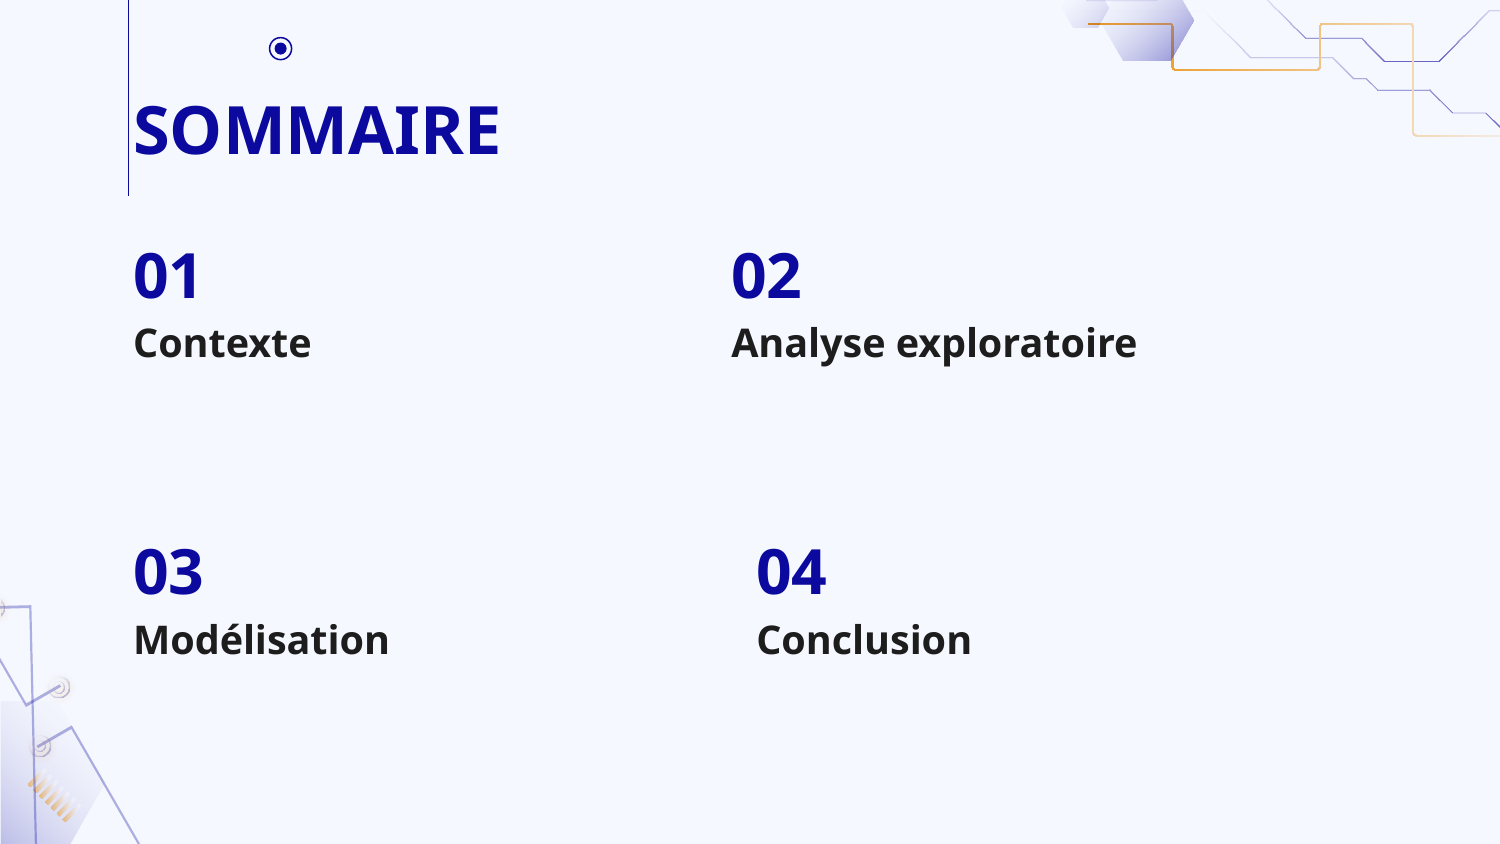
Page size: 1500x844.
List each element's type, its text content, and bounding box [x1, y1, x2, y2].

title 01 [118, 220, 292, 326]
title 02 [716, 220, 890, 314]
subtitle Conclusion [741, 611, 1272, 678]
title 03 [118, 517, 292, 611]
subtitle Modélisation [118, 611, 649, 678]
subtitle Analyse exploratoire [716, 314, 1247, 381]
subtitle Contexte [118, 314, 649, 381]
title 04 [741, 517, 915, 611]
title SOMMAIRE [118, 72, 1382, 167]
